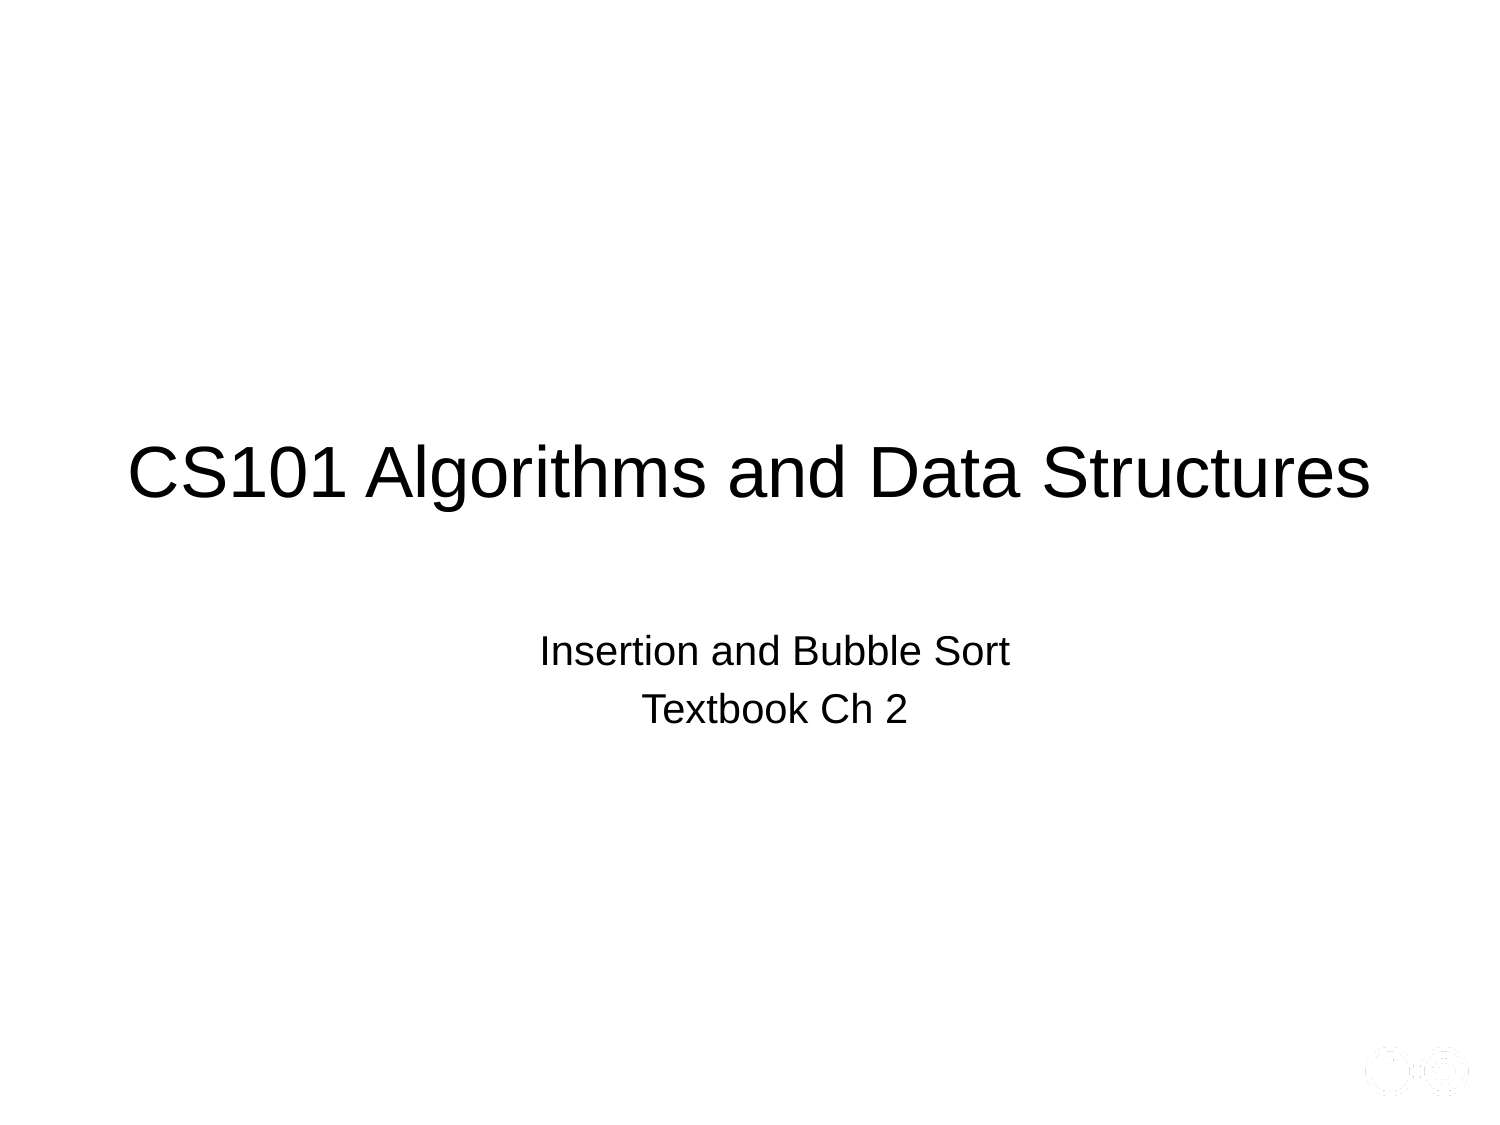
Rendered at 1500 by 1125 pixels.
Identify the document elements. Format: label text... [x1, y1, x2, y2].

title CS101 Algorithms and Data Structures [112, 374, 1388, 563]
text_box Insertion and Bubble Sort Textbook Ch 2 [212, 615, 1338, 888]
picture [1361, 1045, 1473, 1100]
text_box [187, 590, 1313, 863]
